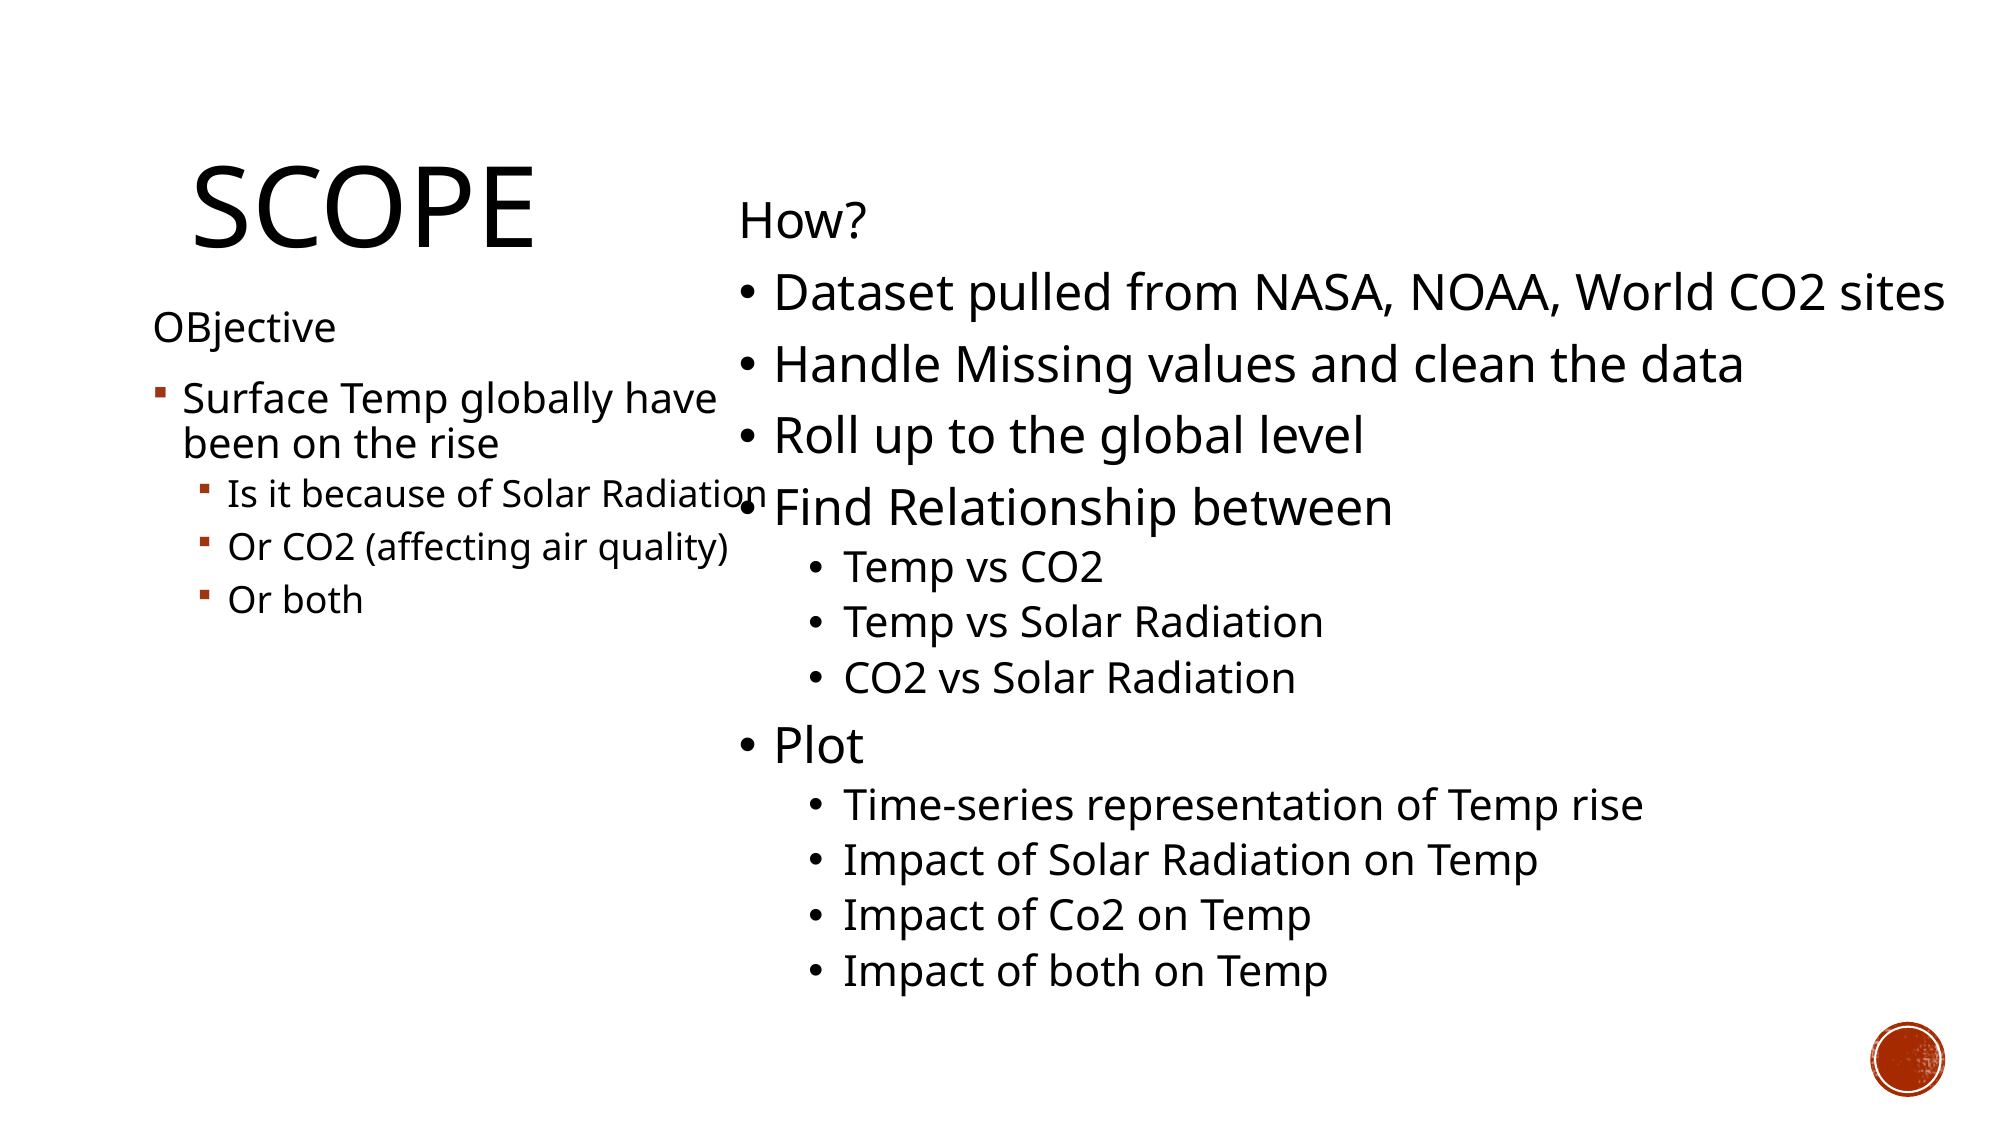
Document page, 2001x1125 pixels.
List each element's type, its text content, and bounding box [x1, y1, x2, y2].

text_box How? Dataset pulled from NASA, NOAA, World CO2 sites Handle Missing values and clean the data Roll up to the global level Find Relationship between Temp vs CO2 Temp vs Solar Radiation CO2 vs Solar Radiation Plot Time-series representation of Temp rise Impact of Solar Radiation on Temp Impact of Co2 on Temp Impact of both on Temp [723, 187, 1979, 1018]
list OBjective Surface Temp globally have been on the rise Is it because of Solar Radiation Or CO2 (affecting air quality) Or both [137, 299, 723, 718]
title Scope [175, 79, 1826, 299]
